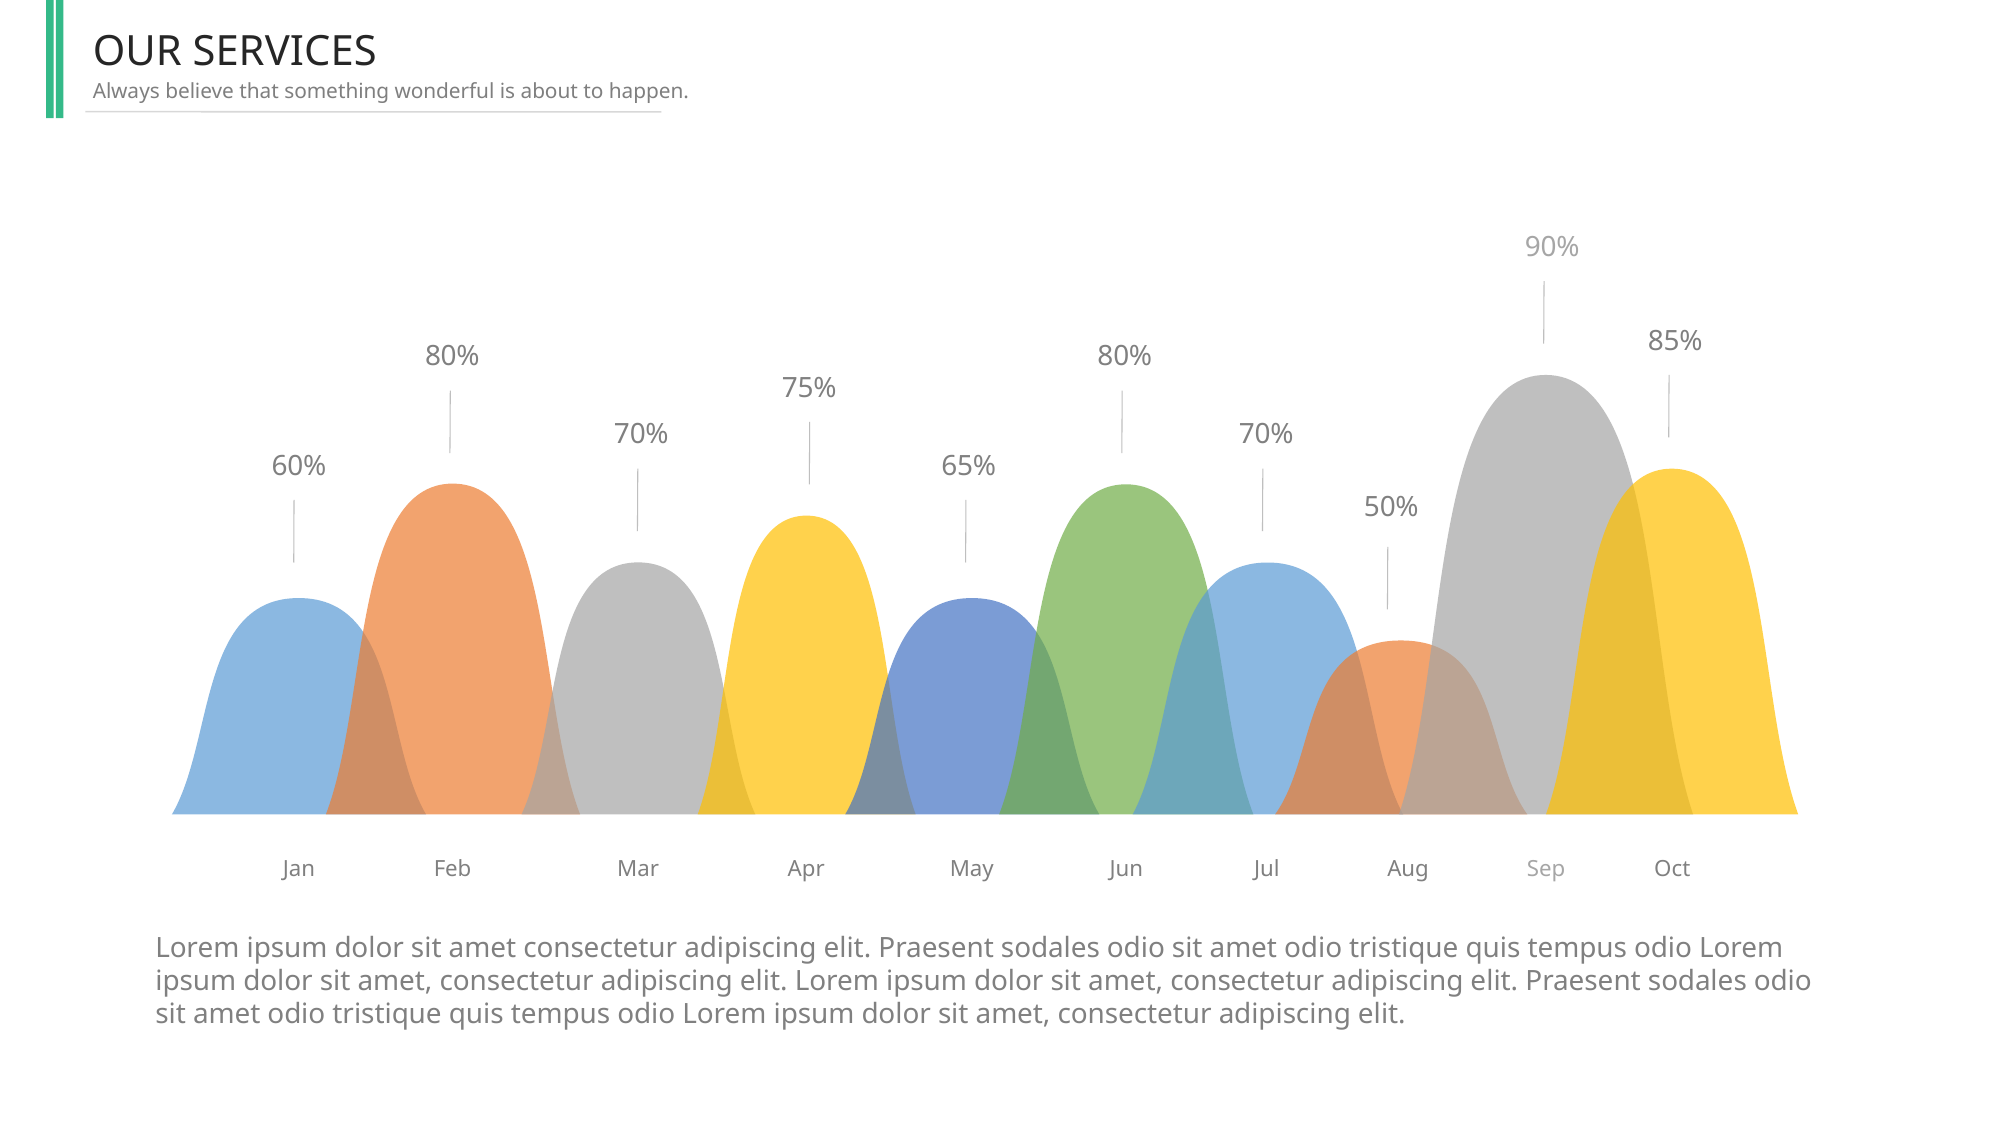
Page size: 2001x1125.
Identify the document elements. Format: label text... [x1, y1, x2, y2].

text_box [325, 328, 581, 891]
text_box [1398, 218, 1694, 891]
text_box OUR SERVICES [78, 15, 713, 70]
text_box Lorem ipsum dolor sit amet consectetur adipiscing elit. Praesent sodales odio sit amet odio tristique quis tempus odio Lorem ipsum dolor sit amet, consectetur adipiscing elit. Lorem ipsum dolor sit amet, consectetur adipiscing elit. Praesent sodales odio sit amet odio tristique quis tempus odio Lorem ipsum dolor sit amet, consectetur adipiscing elit. [140, 921, 1841, 1037]
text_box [521, 406, 697, 891]
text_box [46, 0, 64, 119]
text_box Always believe that something wonderful is about to happen. [78, 70, 713, 111]
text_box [697, 359, 916, 891]
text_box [1132, 406, 1398, 891]
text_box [1275, 478, 1398, 891]
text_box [999, 328, 1254, 891]
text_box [171, 437, 325, 891]
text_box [845, 437, 999, 891]
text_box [1545, 312, 1799, 891]
